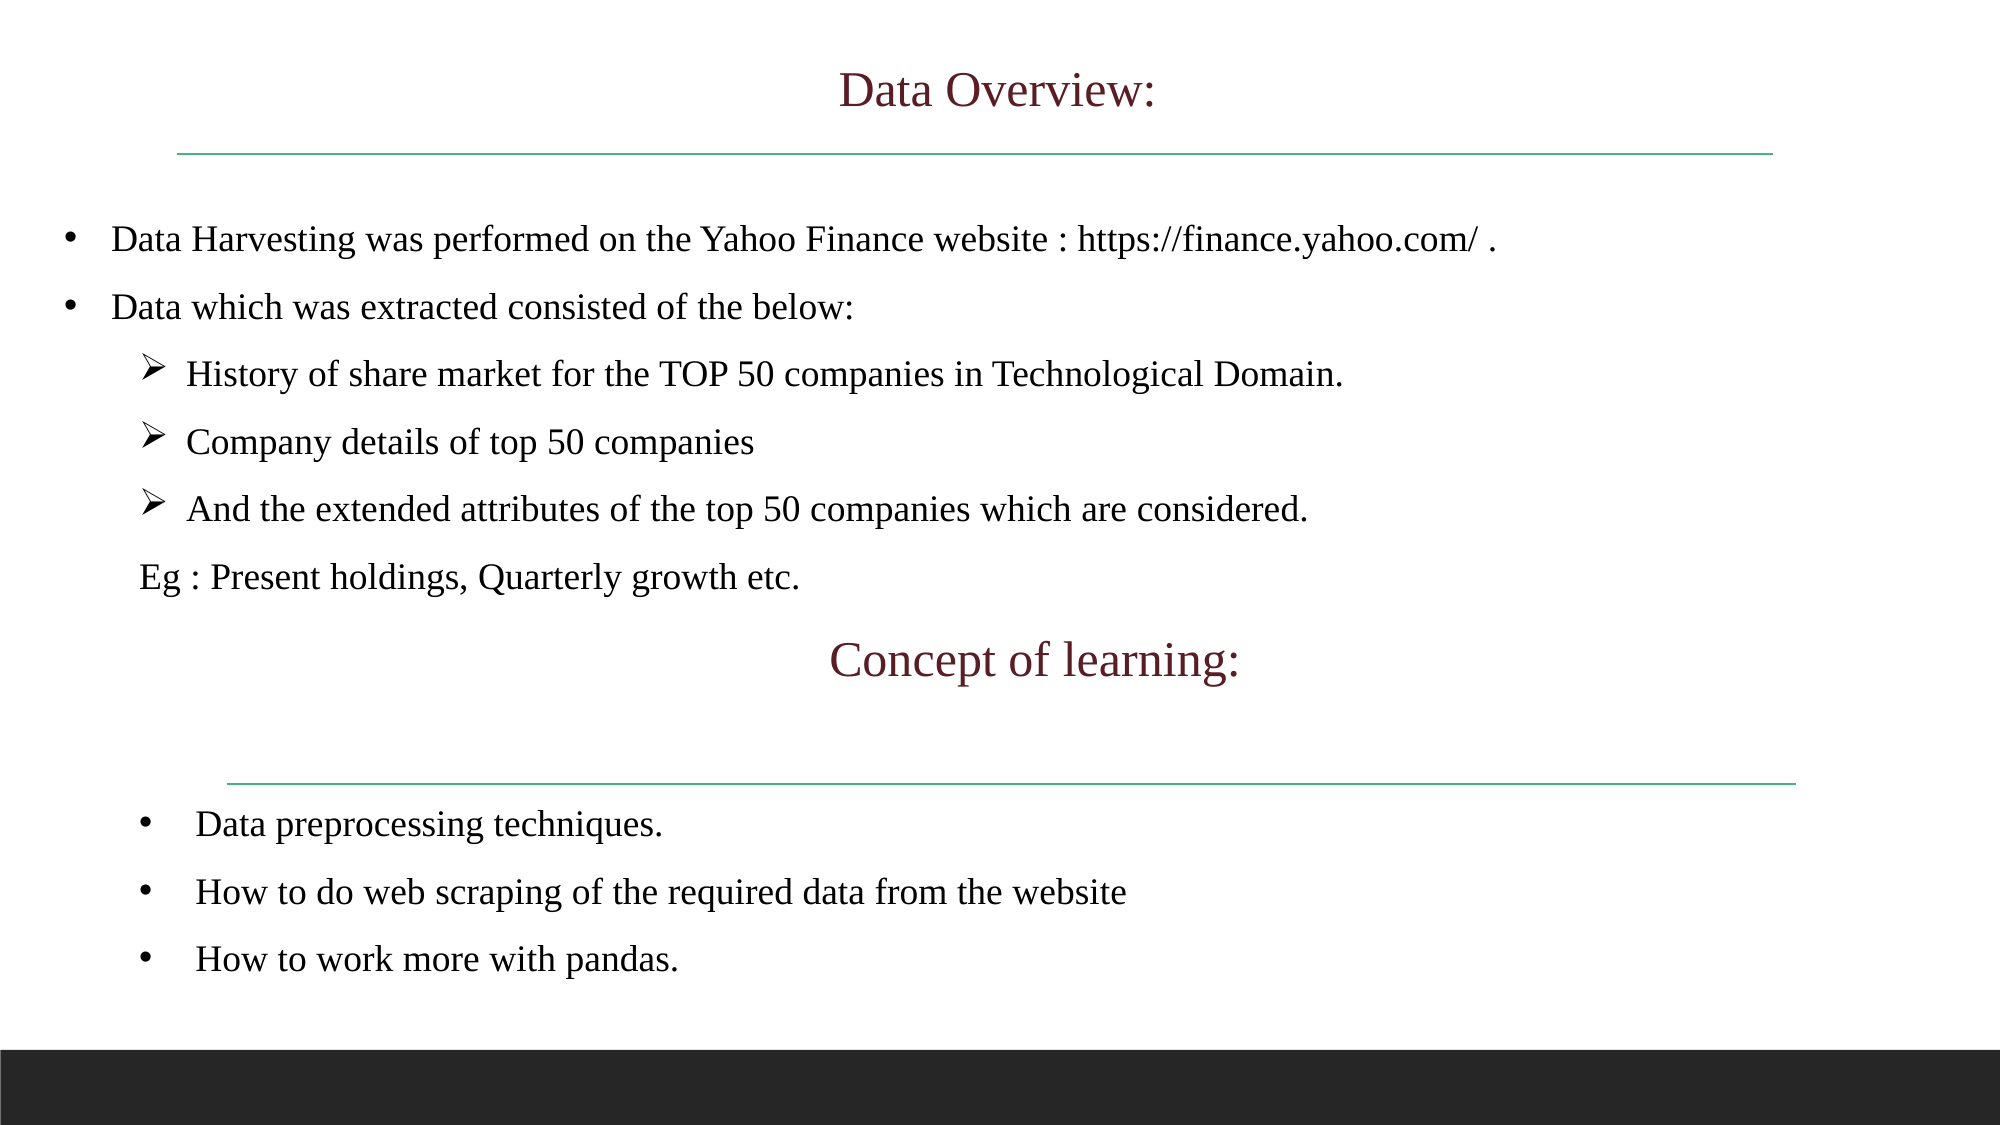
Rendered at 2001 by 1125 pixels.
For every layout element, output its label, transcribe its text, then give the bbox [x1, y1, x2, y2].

text_box Data Overview: Data Harvesting was performed on the Yahoo Finance website : https://finance.yahoo.com/ . Data which was extracted consisted of the below: History of share market for the TOP 50 companies in Technological Domain. Company details of top 50 companies And the extended attributes of the top 50 companies which are considered. Eg : Present holdings, Quarterly growth etc. Concept of learning: Data preprocessing techniques. How to do web scraping of the required data from the website How to work more with pandas. [49, 49, 1947, 987]
